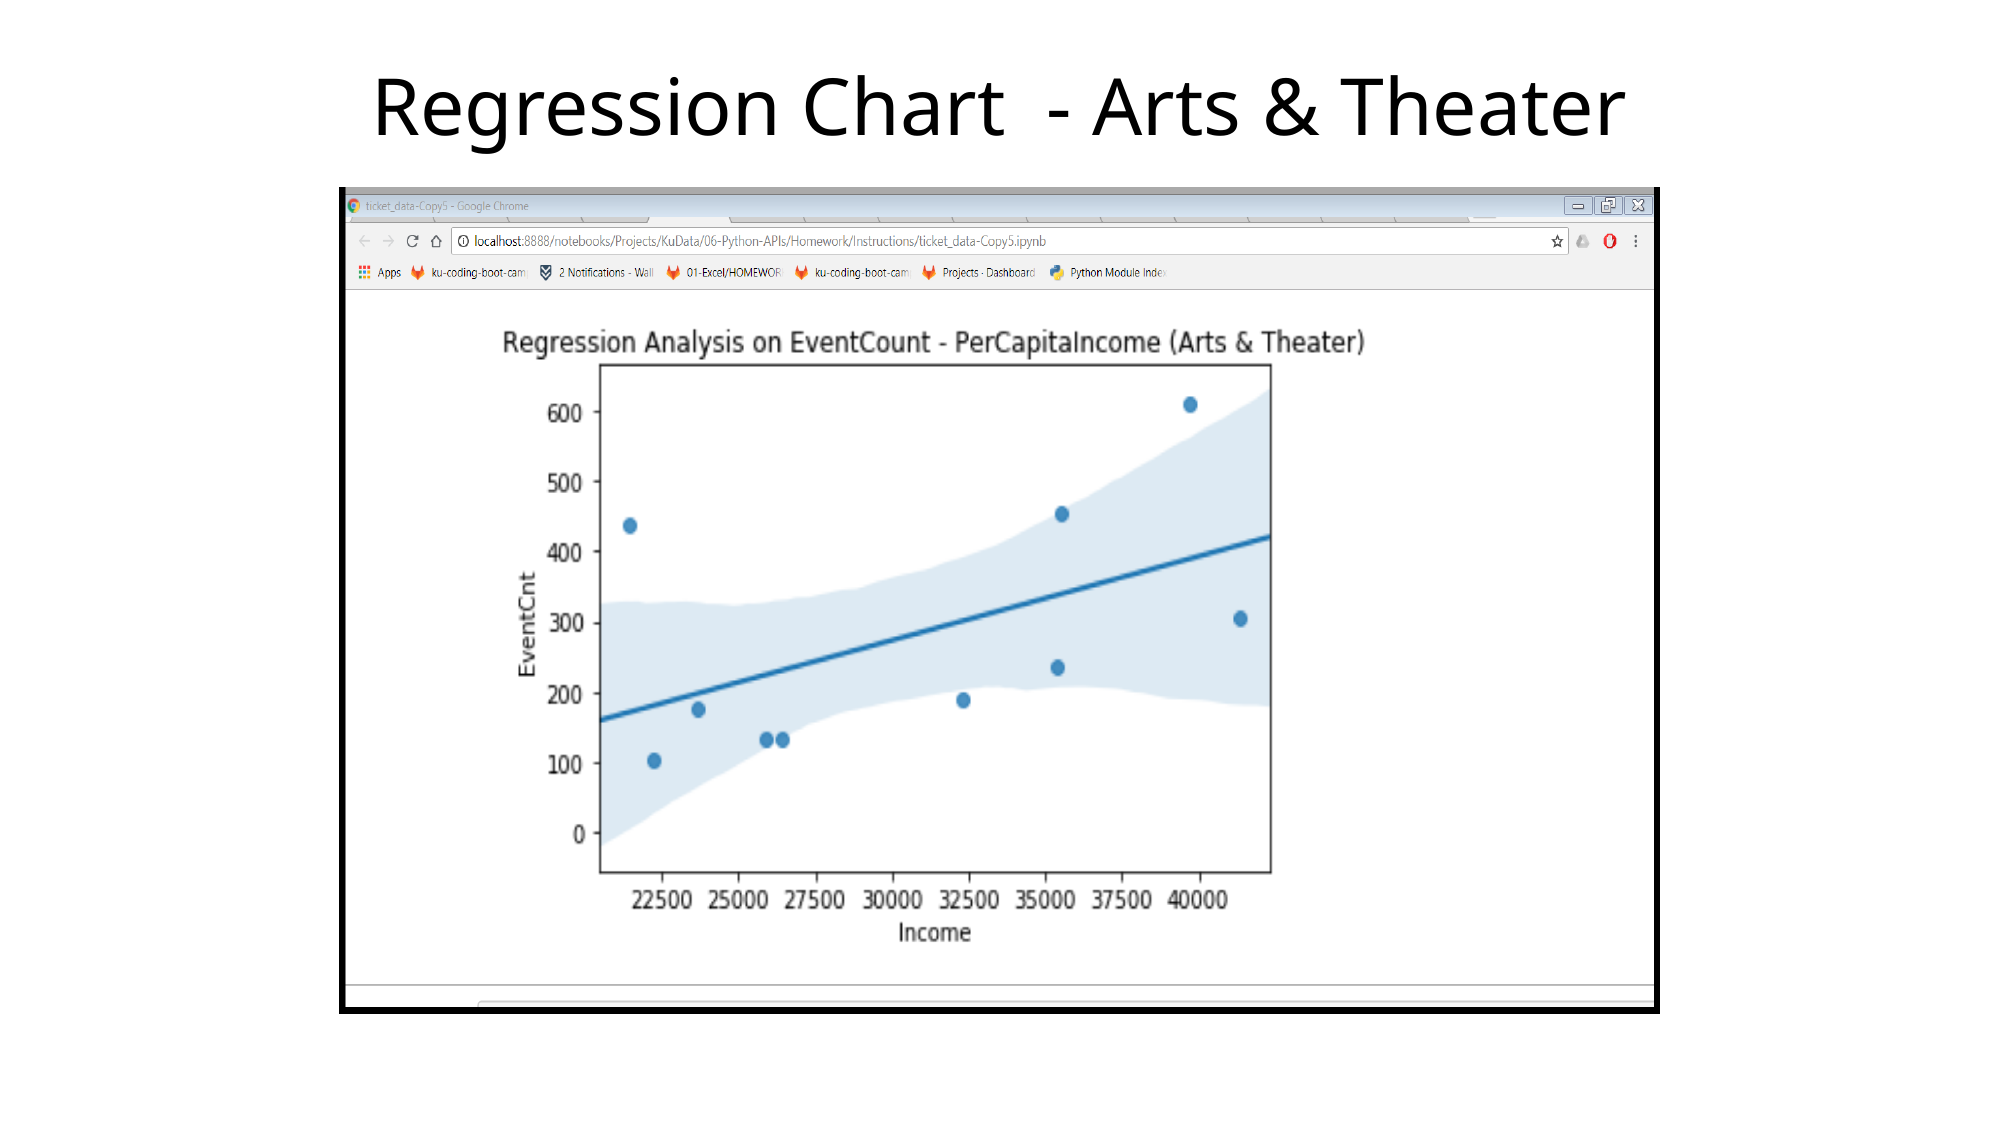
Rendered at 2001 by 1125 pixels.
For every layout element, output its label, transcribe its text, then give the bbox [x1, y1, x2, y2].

title Regression Chart - Arts & Theater [137, 59, 1863, 161]
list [339, 187, 1660, 1014]
